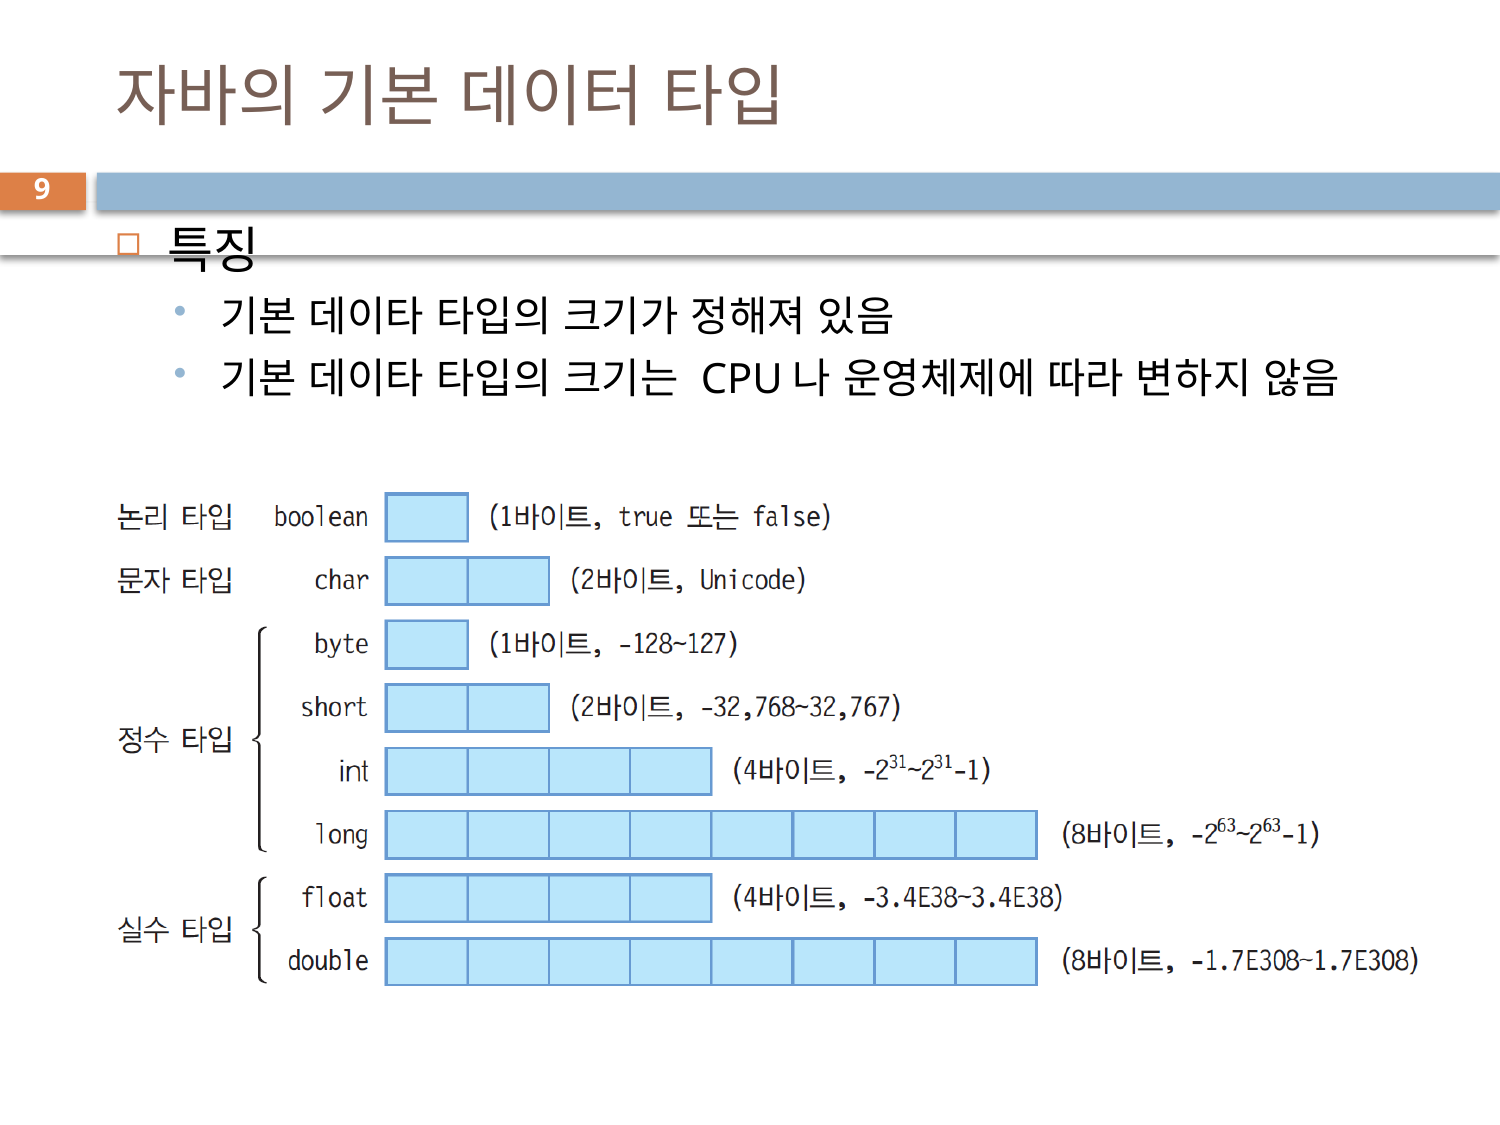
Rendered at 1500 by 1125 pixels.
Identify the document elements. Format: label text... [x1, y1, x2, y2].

picture [88, 491, 1426, 998]
list 특징 기본 데이타 타입의 크기가 정해져 있음 기본 데이타 타입의 크기는 CPU나 운영체제에 따라 변하지 않음 [100, 210, 1438, 422]
slide_number 9 [0, 170, 87, 211]
title 자바의 기본 데이터 타입 [100, 37, 1438, 149]
